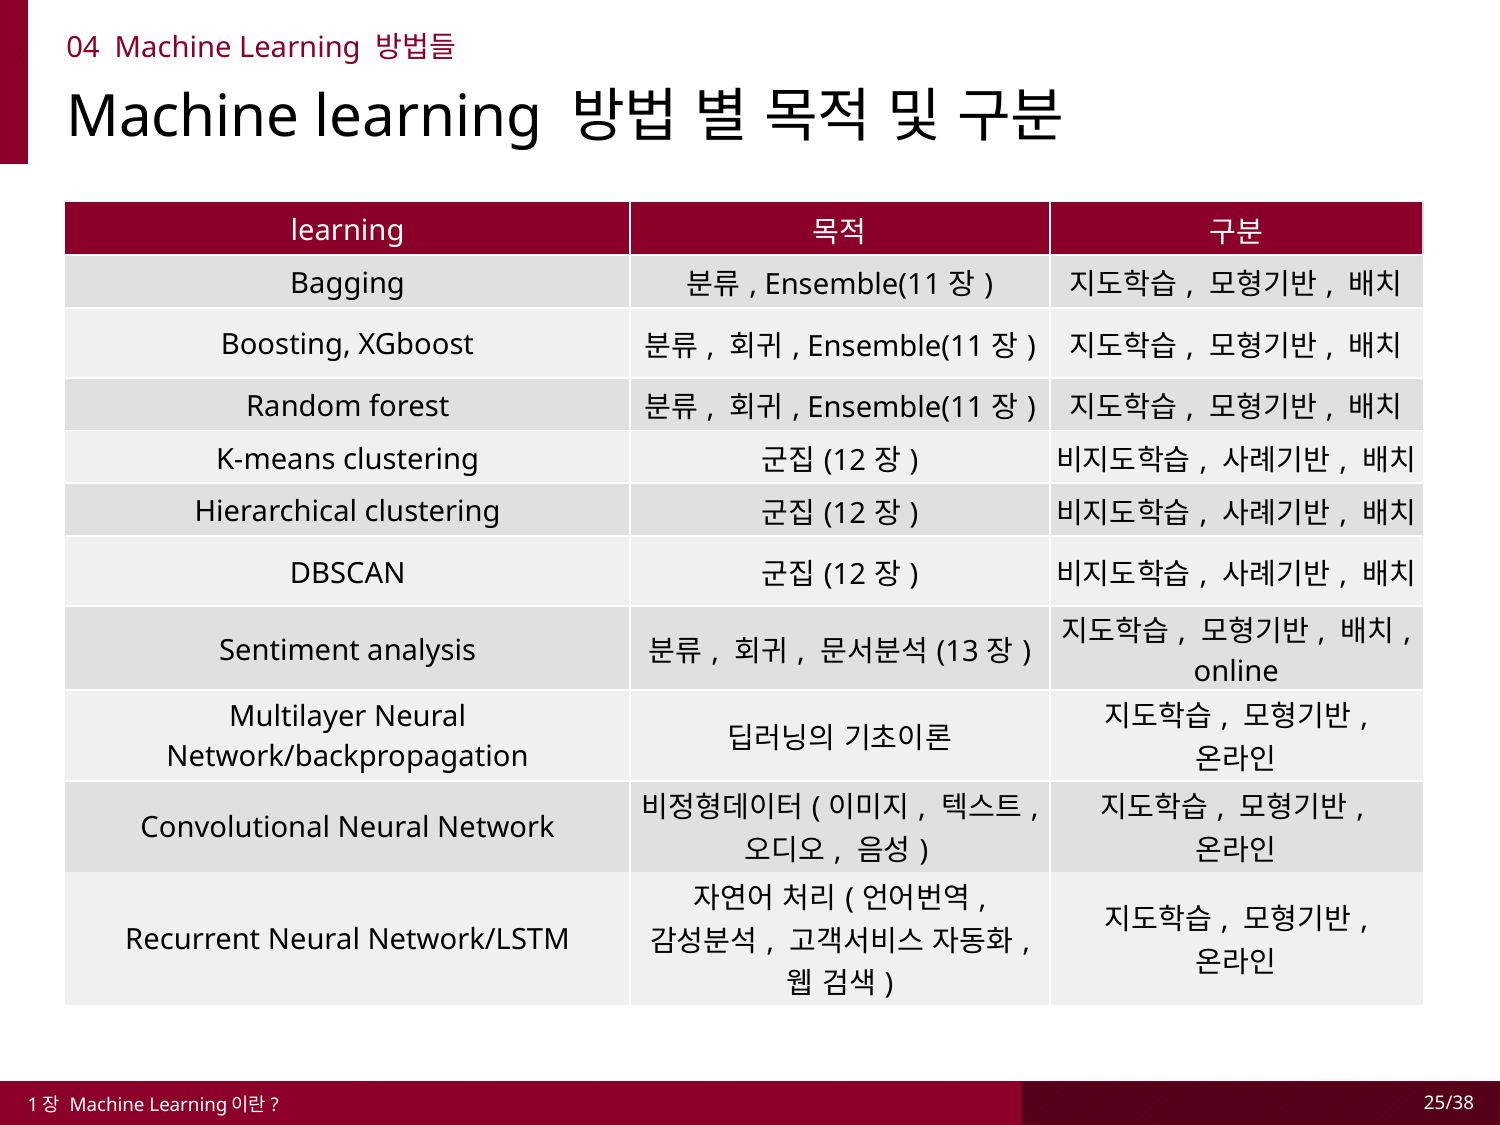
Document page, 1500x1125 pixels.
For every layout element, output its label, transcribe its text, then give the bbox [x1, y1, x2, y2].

table_cell DBSCAN [65, 537, 629, 605]
table_cell 분류, 회귀, Ensemble(11장) [631, 309, 1049, 377]
table_cell Boosting, XGboost [65, 309, 629, 377]
list 04 Machine Learning 방법들 [51, 24, 1436, 65]
table_cell Bagging [65, 256, 629, 307]
table_header 목적 [631, 202, 1049, 254]
table_cell 딥러닝의 기초이론 [631, 691, 1049, 780]
table_cell 분류, 회귀, 문서분석(13장) [631, 607, 1049, 689]
table_cell K-means clustering [65, 431, 629, 482]
table_cell 분류, 회귀, Ensemble(11장) [631, 379, 1049, 430]
table_cell Sentiment analysis [65, 607, 629, 689]
table_cell 군집(12장) [631, 484, 1049, 535]
table_cell Hierarchical clustering [65, 484, 629, 535]
footer 1장 Machine Learning이란? [12, 1082, 519, 1125]
table_cell 군집(12장) [631, 537, 1049, 605]
list Machine learning 방법 별 목적 및 구분 [51, 78, 1436, 163]
slide_number 25/38 [1151, 1082, 1490, 1125]
table_cell 자연어 처리(언어번역, 감성분석, 고객서비스 자동화, 웹 검색) [631, 872, 1049, 1005]
table_cell Multilayer Neural Network/backpropagation [65, 691, 629, 780]
table_cell 지도학습, 모형기반, 배치 [1051, 256, 1423, 307]
table_cell Random forest [65, 379, 629, 430]
table_cell 지도학습, 모형기반, 배치 [1051, 309, 1423, 377]
table_header learning [65, 202, 629, 254]
table_cell 비지도학습, 사례기반, 배치 [1051, 484, 1423, 535]
table_cell 지도학습, 모형기반,온라인 [1051, 782, 1423, 872]
table_cell 지도학습, 모형기반, 온라인 [1051, 872, 1423, 1005]
table_header 구분 [1051, 202, 1422, 254]
table_cell 지도학습, 모형기반, 배치 [1051, 379, 1423, 430]
table_cell 지도학습, 모형기반, 배치, online [1051, 607, 1423, 689]
table_cell 지도학습, 모형기반, 온라인 [1051, 691, 1423, 780]
table_cell Convolutional Neural Network [65, 782, 629, 872]
table_cell 비지도학습, 사례기반, 배치 [1051, 537, 1423, 605]
table_cell Recurrent Neural Network/LSTM [65, 872, 629, 1005]
table_cell 비정형데이터(이미지, 텍스트, 오디오, 음성) [631, 782, 1049, 872]
table_cell 분류, Ensemble(11장) [631, 256, 1049, 307]
table_cell 군집(12장) [631, 431, 1049, 482]
table_cell 비지도학습, 사례기반, 배치 [1051, 431, 1423, 482]
